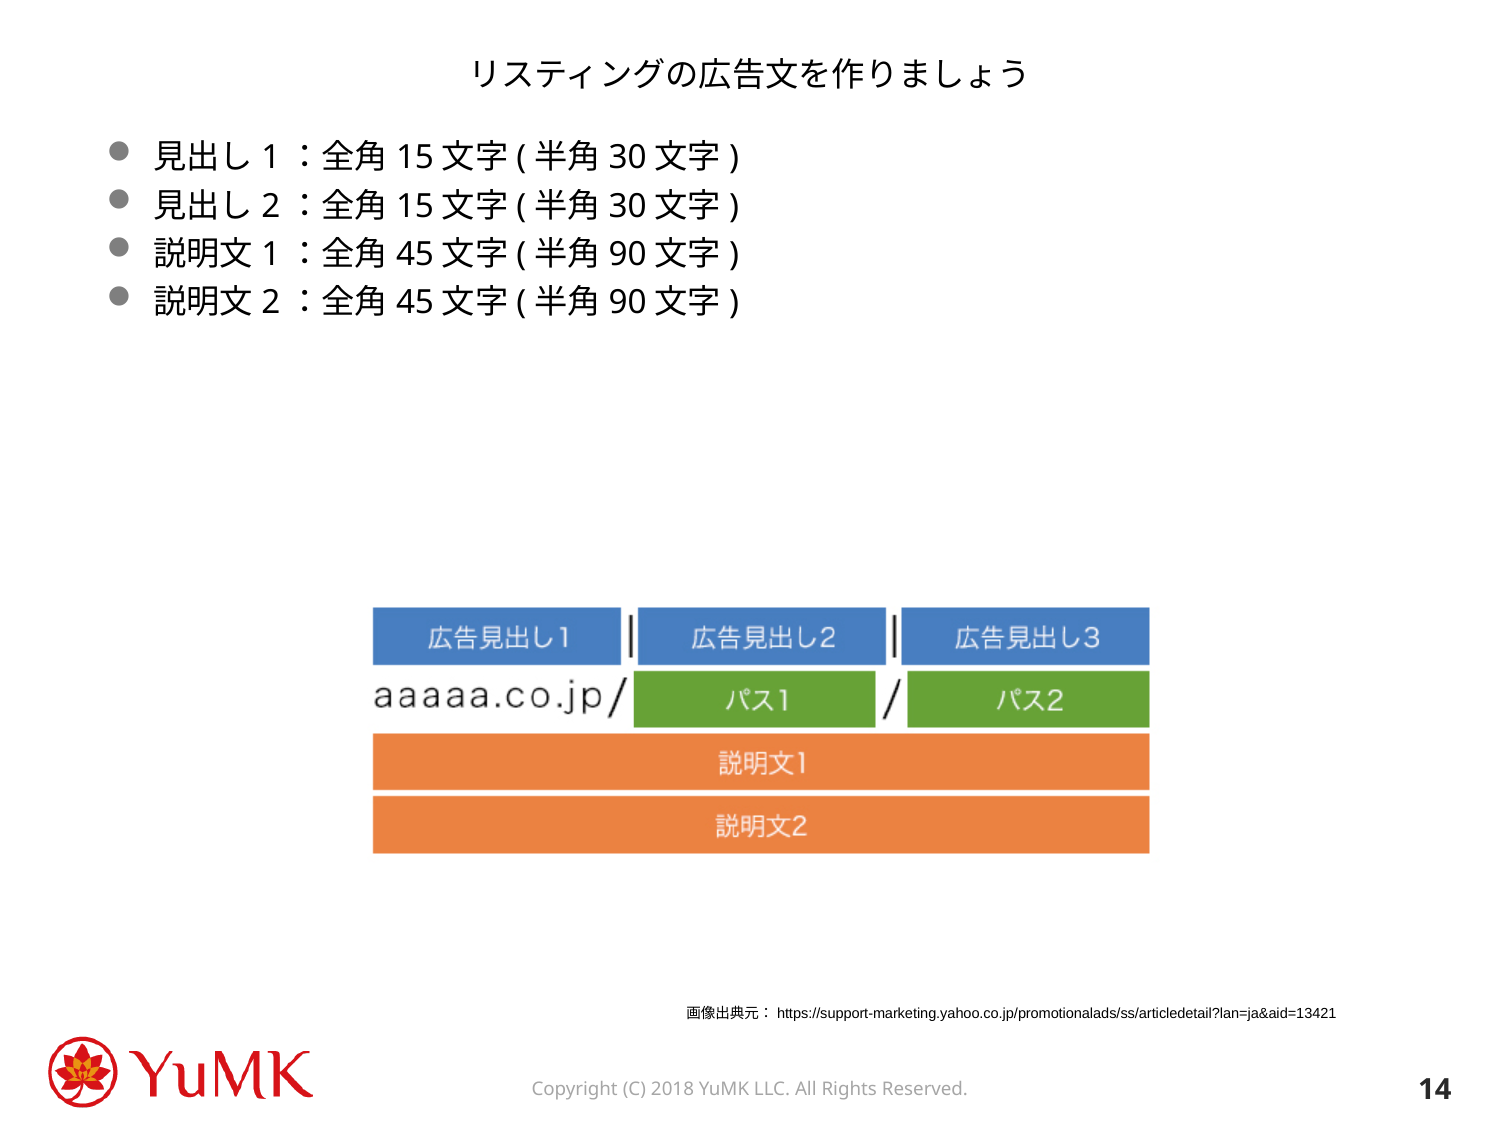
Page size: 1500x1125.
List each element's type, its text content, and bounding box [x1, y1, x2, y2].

picture [42, 1035, 318, 1108]
list 見出し1：全角15文字(半角30文字) 見出し2：全角15文字(半角30文字) 説明文1：全角45文字(半角90文字) 説明文2：全角45文字(半角90文字) [75, 128, 1425, 997]
slide_number 13 [1116, 1060, 1467, 1121]
title リスティングの広告文を作りましょう [75, 32, 1425, 113]
picture [300, 565, 1199, 894]
text_box 画像出典元：https://support-marketing.yahoo.co.jp/promotionalads/ss/articledetail?lan=ja&aid=13421 [671, 996, 1452, 1029]
